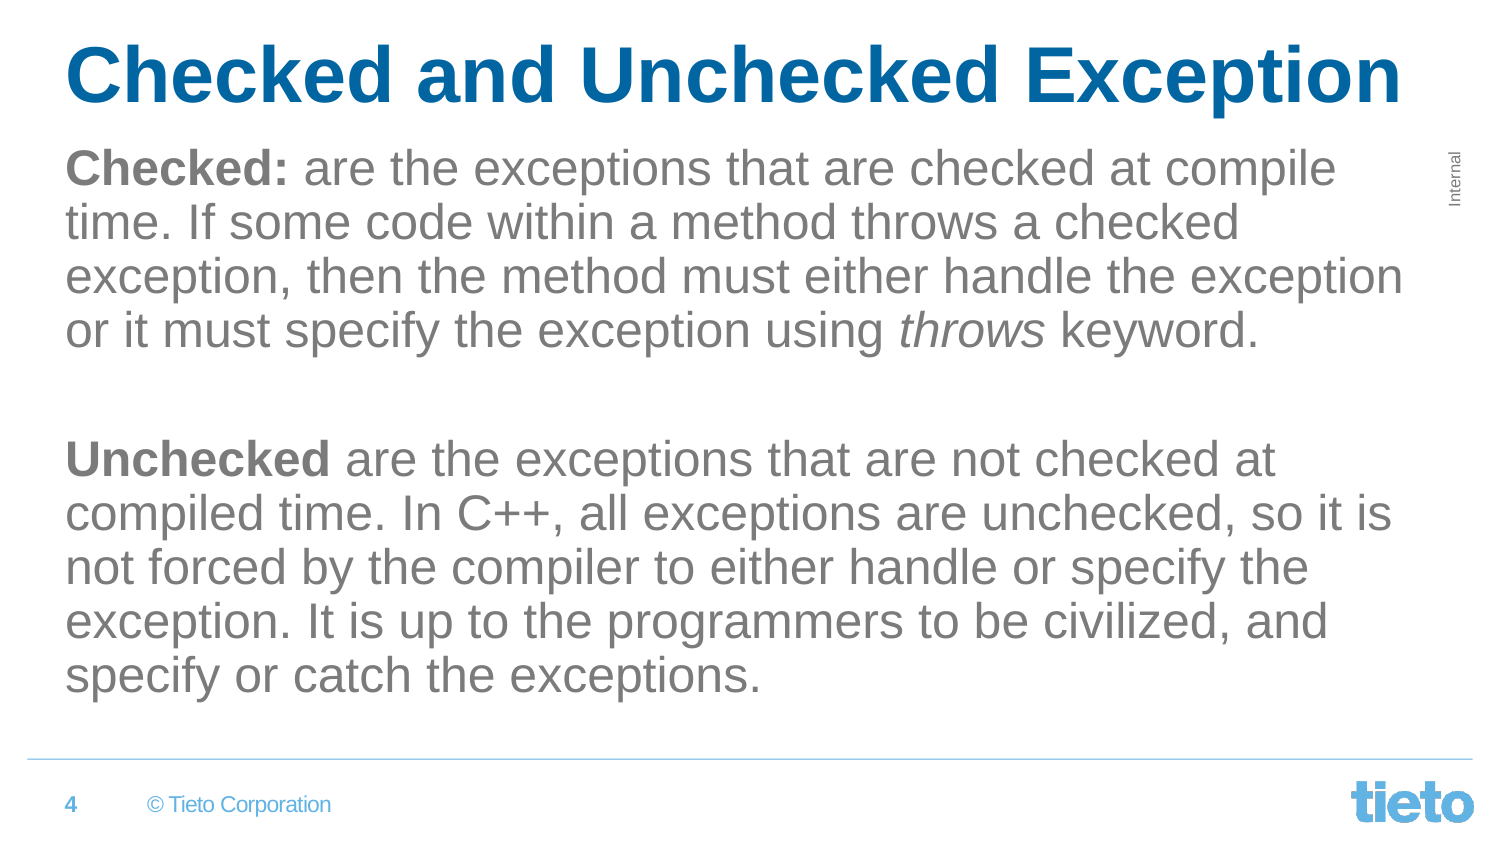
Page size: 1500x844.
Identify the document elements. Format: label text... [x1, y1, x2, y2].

picture [1350, 781, 1475, 823]
title Checked and Unchecked Exception [64, 23, 1416, 124]
list Checked: are the exceptions that are checked at compile time. If some code within a method throws a checked exception, then the method must either handle the exception or it must specify the exception using throws keyword. Unchecked are the exceptions that are not checked at compiled time. In C++, all exceptions are unchecked, so it is not forced by the compiler to either handle or specify the exception. It is up to the programmers to be civilized, and specify or catch the exceptions. [64, 142, 1416, 718]
slide_number 4 [64, 791, 124, 817]
